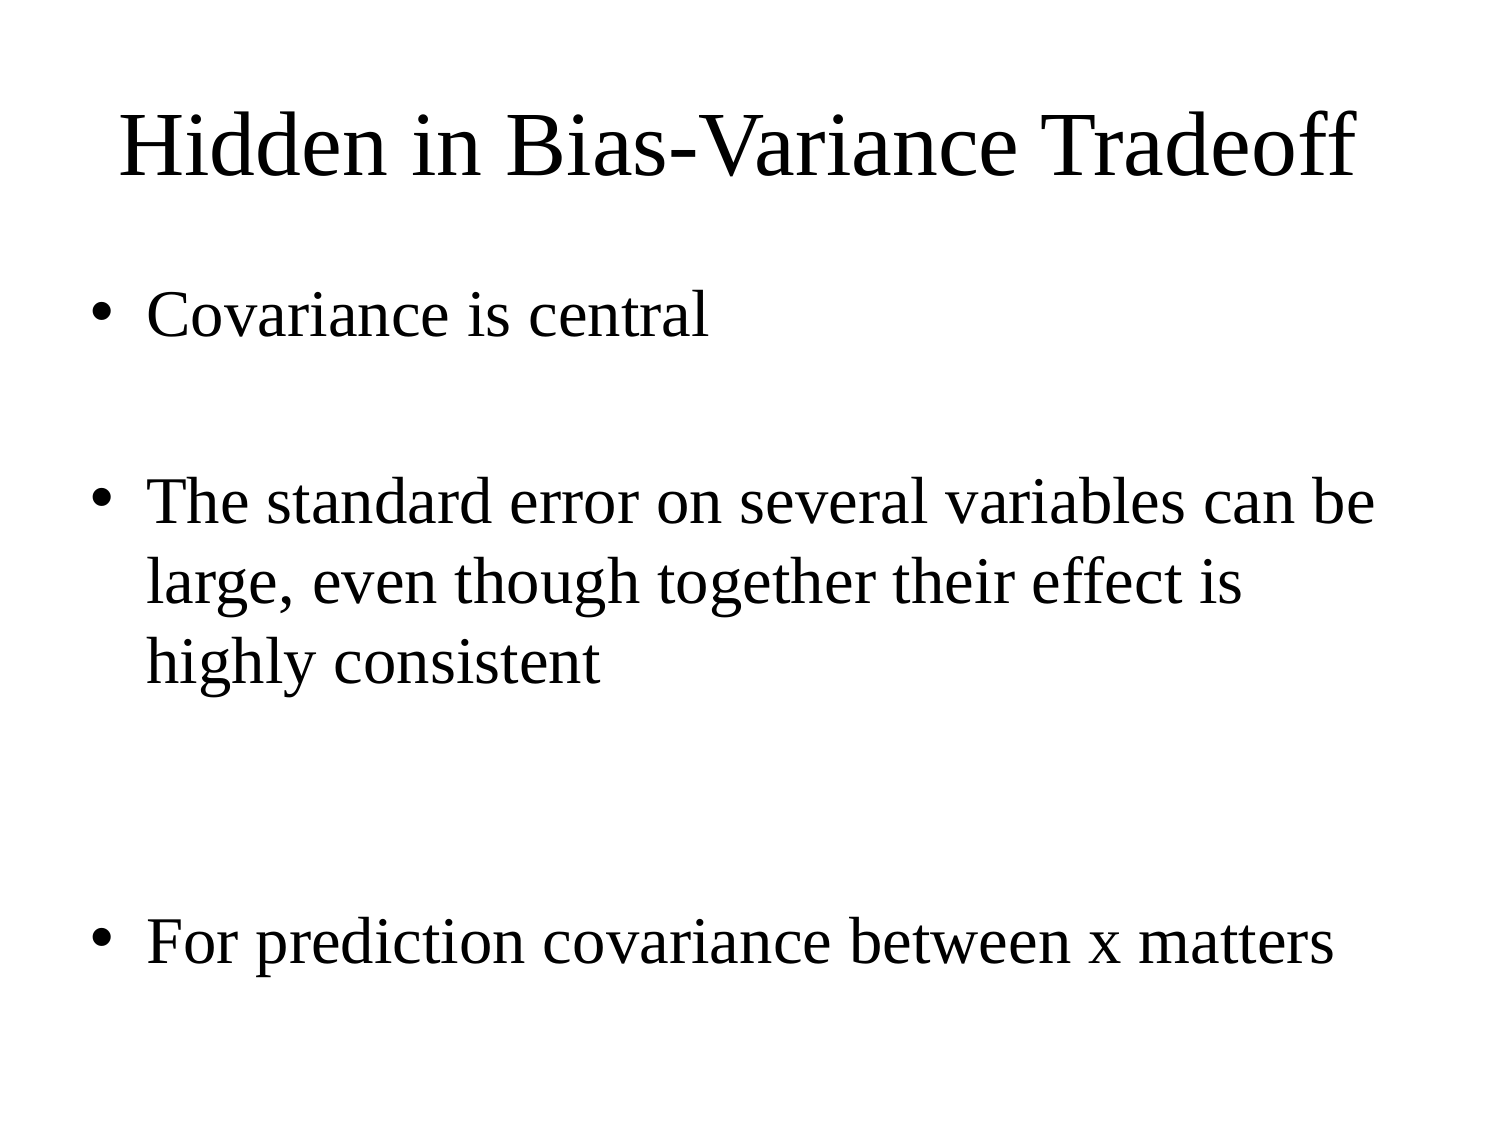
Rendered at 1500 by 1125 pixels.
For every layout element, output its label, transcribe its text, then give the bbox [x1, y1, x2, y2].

list Covariance is central The standard error on several variables can be large, even though together their effect is highly consistent For prediction covariance between x matters [75, 262, 1425, 1005]
title Hidden in Bias-Variance Tradeoff [75, 45, 1425, 233]
